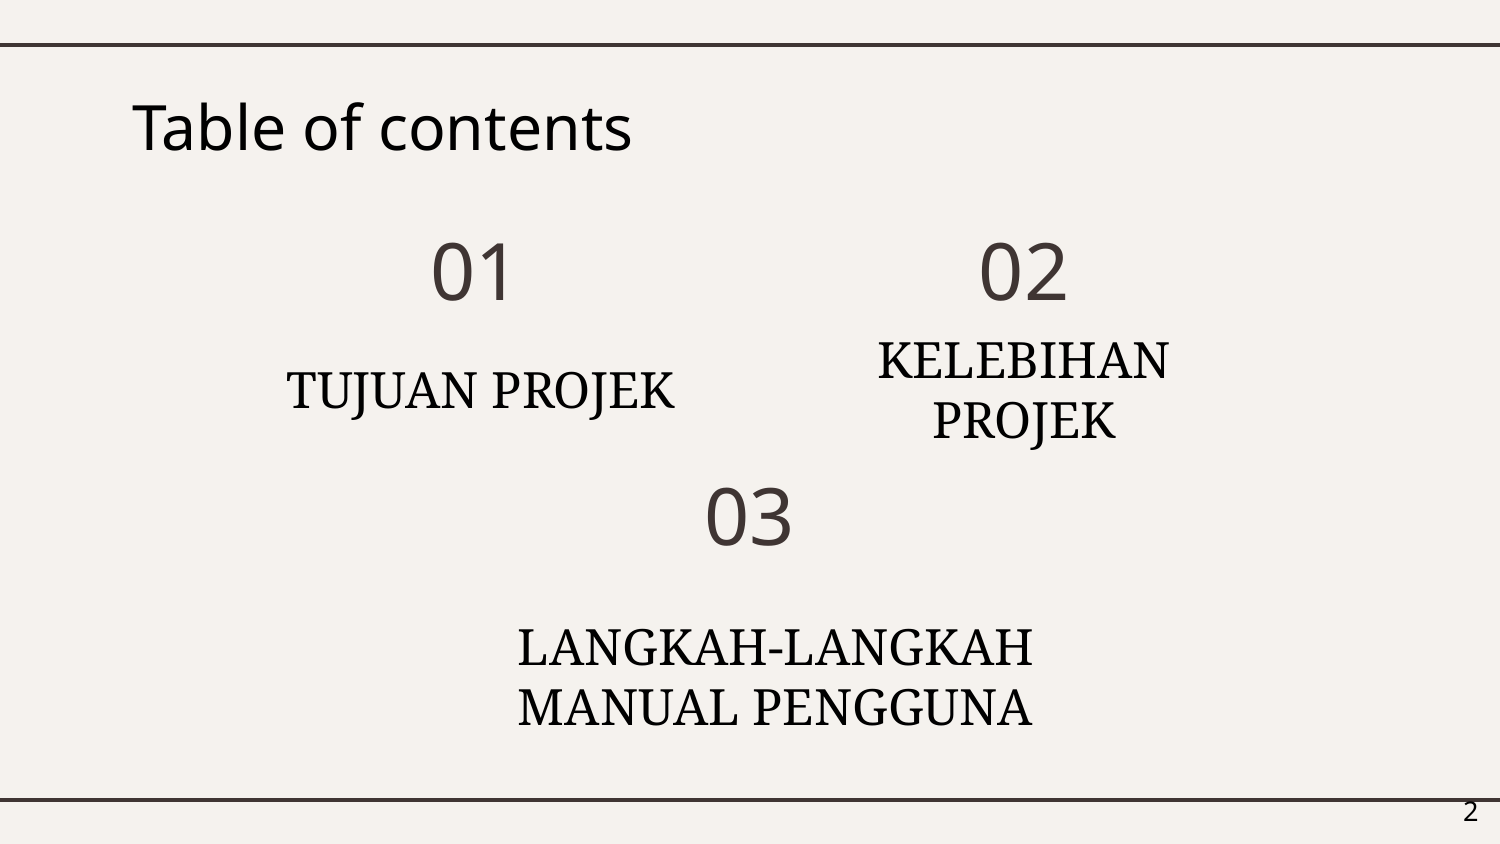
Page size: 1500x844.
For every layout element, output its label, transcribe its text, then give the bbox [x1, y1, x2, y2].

subtitle TUJUAN PROJEK [271, 318, 728, 459]
title 02 [939, 213, 1110, 324]
subtitle KELEBIHAN PROJEK [820, 318, 1229, 459]
title 01 [390, 213, 561, 324]
title 03 [664, 458, 836, 569]
subtitle LANGKAH-LANGKAH MANUAL PENGGUNA [502, 599, 1080, 753]
title Table of contents [116, 72, 705, 167]
slide_number ‹#› [1403, 779, 1494, 844]
